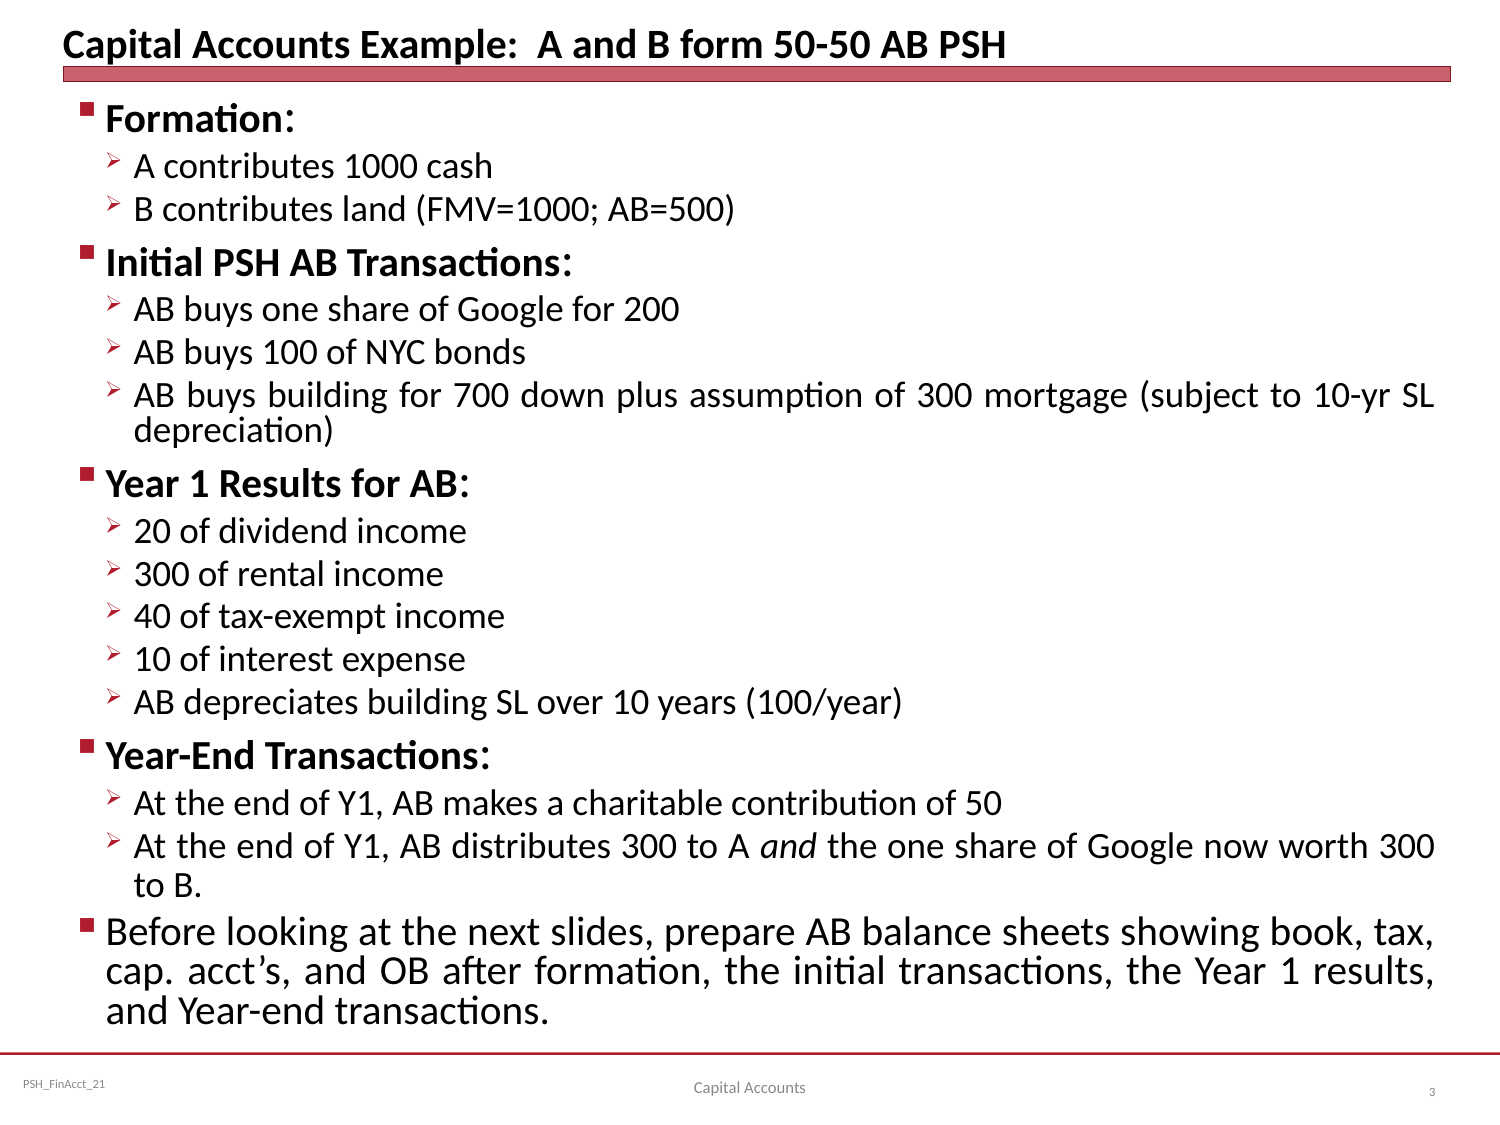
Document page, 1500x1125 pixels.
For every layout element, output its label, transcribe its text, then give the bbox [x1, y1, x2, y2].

list Formation: A contributes 1000 cash B contributes land (FMV=1000; AB=500) Initial PSH AB Transactions: AB buys one share of Google for 200 AB buys 100 of NYC bonds AB buys building for 700 down plus assumption of 300 mortgage (subject to 10-yr SL depreciation) Year 1 Results for AB: 20 of dividend income 300 of rental income 40 of tax-exempt income 10 of interest expense AB depreciates building SL over 10 years (100/year) Year-End Transactions: At the end of Y1, AB makes a charitable contribution of 50 At the end of Y1, AB distributes 300 to A and the one share of Google now worth 300 to B. Before looking at the next slides, prepare AB balance sheets showing book, tax, cap. acct’s, and OB after formation, the initial transactions, the Year 1 results, and Year-end transactions. [63, 87, 1451, 1041]
title Capital Accounts Example: A and B form 50-50 AB PSH [62, 6, 1451, 67]
footer Capital Accounts [512, 1056, 988, 1117]
slide_number 3 [1375, 1061, 1451, 1122]
